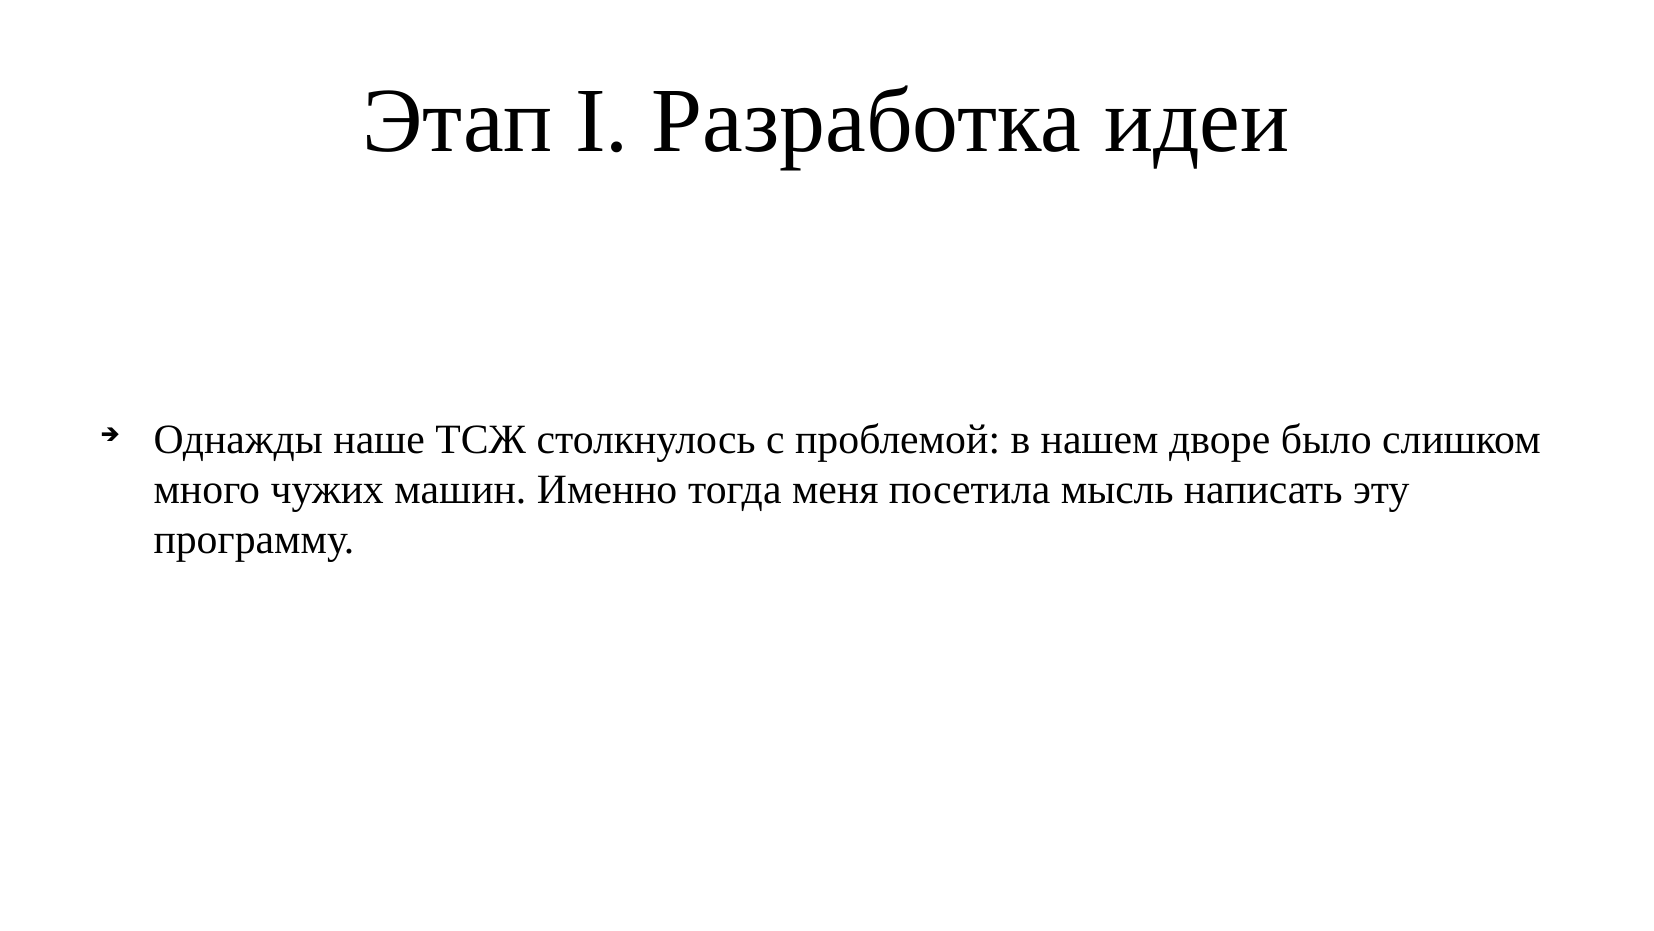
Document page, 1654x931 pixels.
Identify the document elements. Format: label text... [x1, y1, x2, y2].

list Однажды наше ТСЖ столкнулось с проблемой: в нашем дворе было слишком много чужих машин. Именно тогда меня посетила мысль написать эту программу. [82, 217, 1571, 757]
title Этап I. Разработка идеи [82, 37, 1571, 192]
